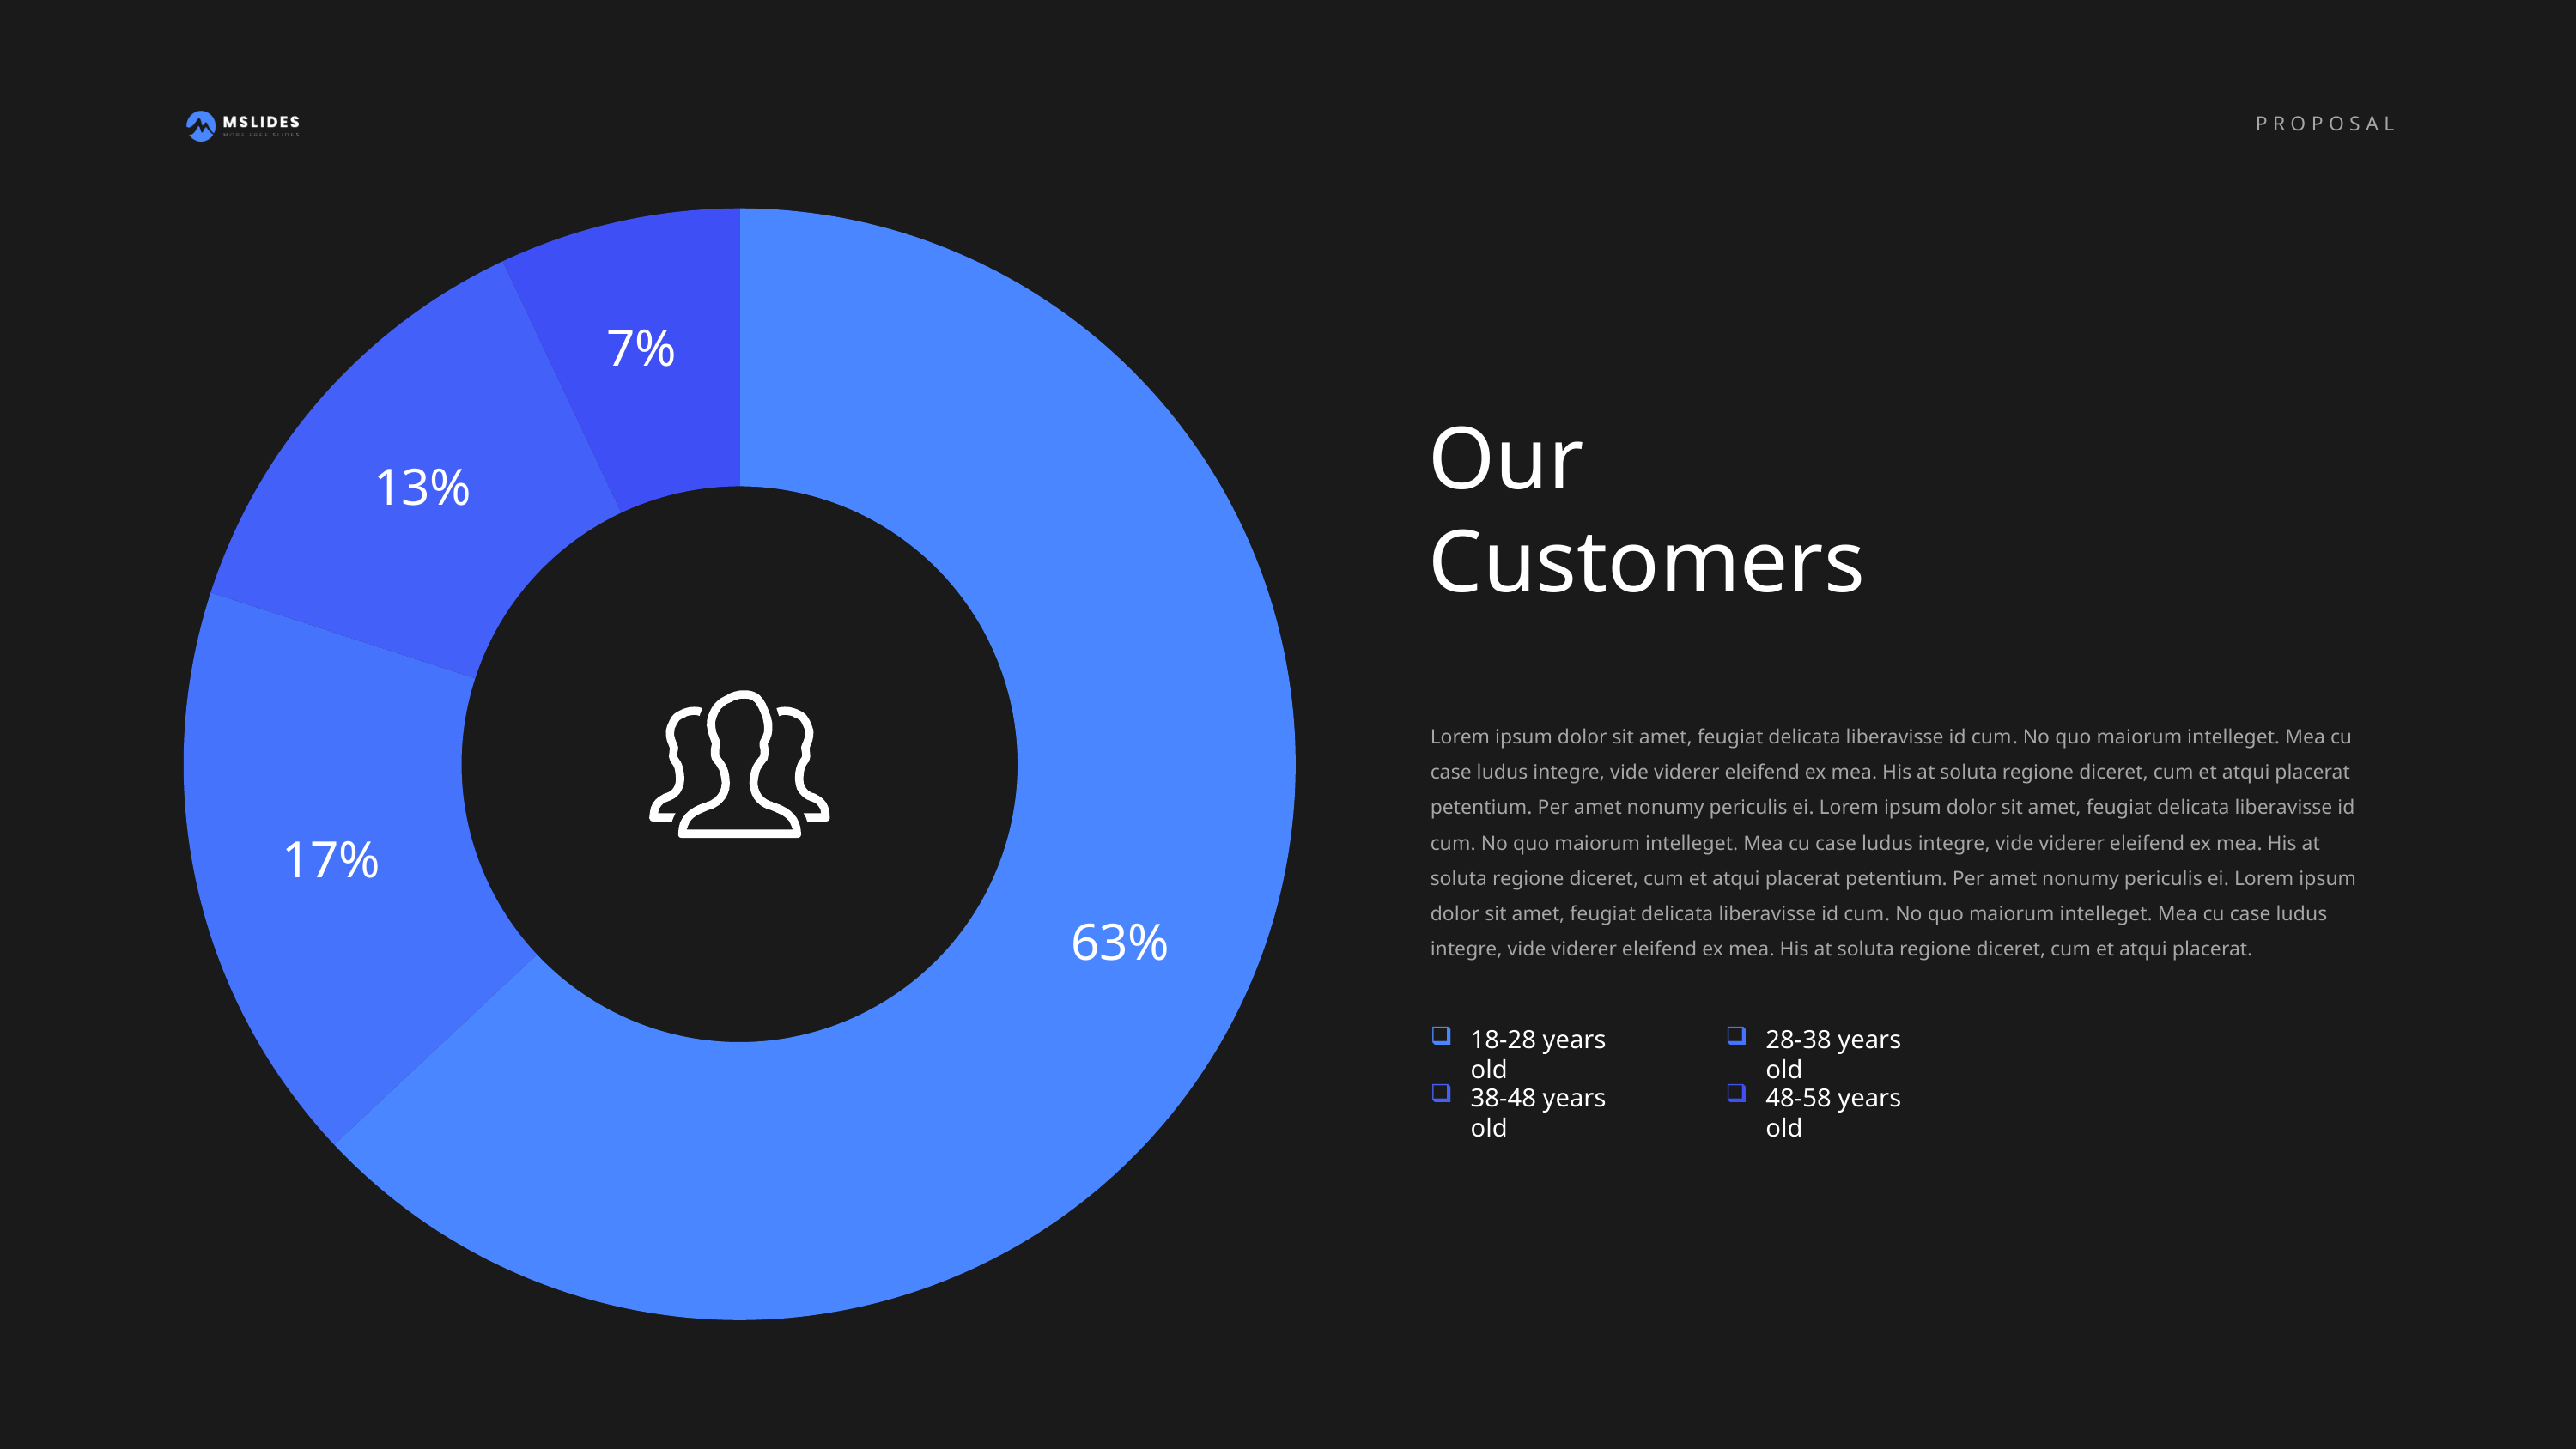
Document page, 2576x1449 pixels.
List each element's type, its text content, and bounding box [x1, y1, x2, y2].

text_box 18-28 years old [1418, 1017, 1659, 1075]
picture [186, 111, 299, 142]
text_box 38-48 years old [1418, 1075, 1659, 1149]
text_box Our Customers [1416, 397, 1941, 615]
text_box 48-58 years old [1712, 1075, 1954, 1149]
text_box Lorem ipsum dolor sit amet, feugiat delicata liberavisse id cum. No quo maiorum intelleget. Mea cu case ludus integre, vide viderer eleifend ex mea. His at soluta regione diceret, cum et atqui placerat petentium. Per amet nonumy periculis ei. Lorem ipsum dolor sit amet, feugiat delicata liberavisse id cum. No quo maiorum intelleget. Mea cu case ludus integre, vide viderer eleifend ex mea. His at soluta regione diceret, cum et atqui placerat petentium. Per amet nonumy periculis ei. Lorem ipsum dolor sit amet, feugiat delicata liberavisse id cum. No quo maiorum intelleget. Mea cu case ludus integre, vide viderer eleifend ex mea. His at soluta regione diceret, cum et atqui placerat. [1418, 706, 2383, 967]
chart [111, 185, 1368, 1343]
text_box 28-38 years old [1712, 1017, 1954, 1075]
